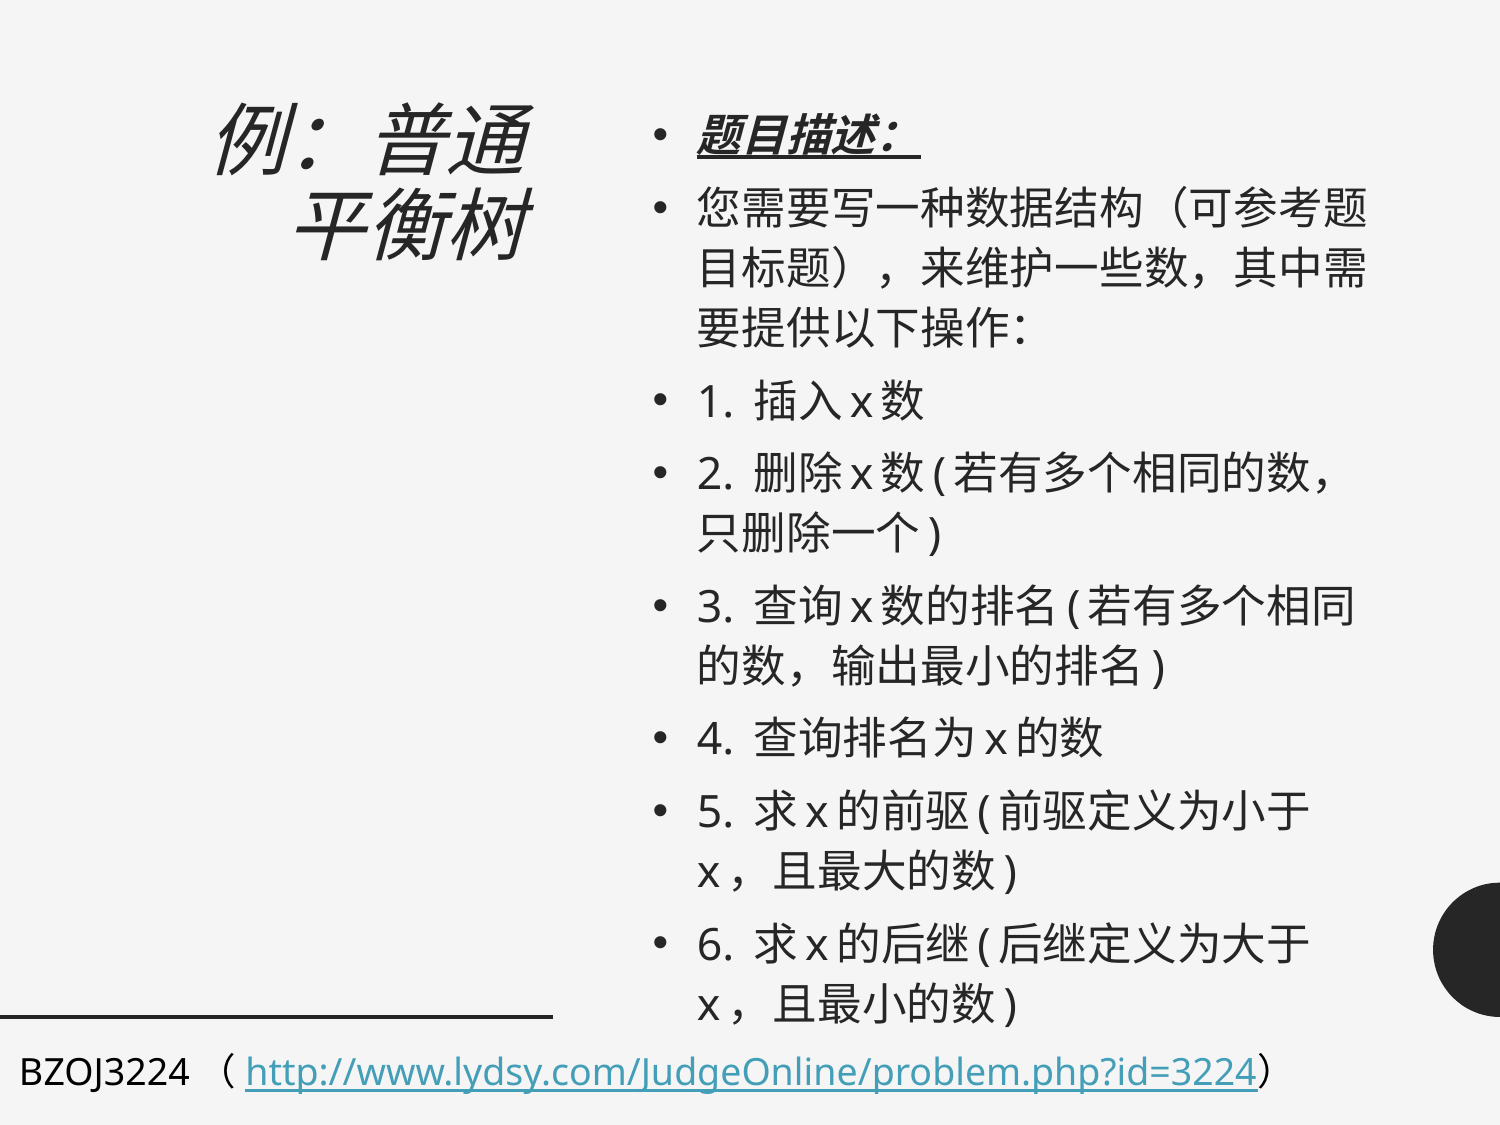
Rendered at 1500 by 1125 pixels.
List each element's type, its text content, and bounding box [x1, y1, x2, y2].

list 题目描述： 您需要写一种数据结构（可参考题目标题），来维护一些数，其中需要提供以下操作： 1. 插入x数 2. 删除x数(若有多个相同的数，只删除一个) 3. 查询x数的排名(若有多个相同的数，输出最小的排名) 4. 查询排名为x的数 5. 求x的前驱(前驱定义为小于x，且最大的数) 6. 求x的后继(后继定义为大于x，且最小的数) [637, 93, 1407, 1042]
text_box BZOJ3224（http://www.lydsy.com/JudgeOnline/problem.php?id=3224） [4, 1040, 1310, 1107]
title 例：普通平衡树 [122, 93, 540, 906]
